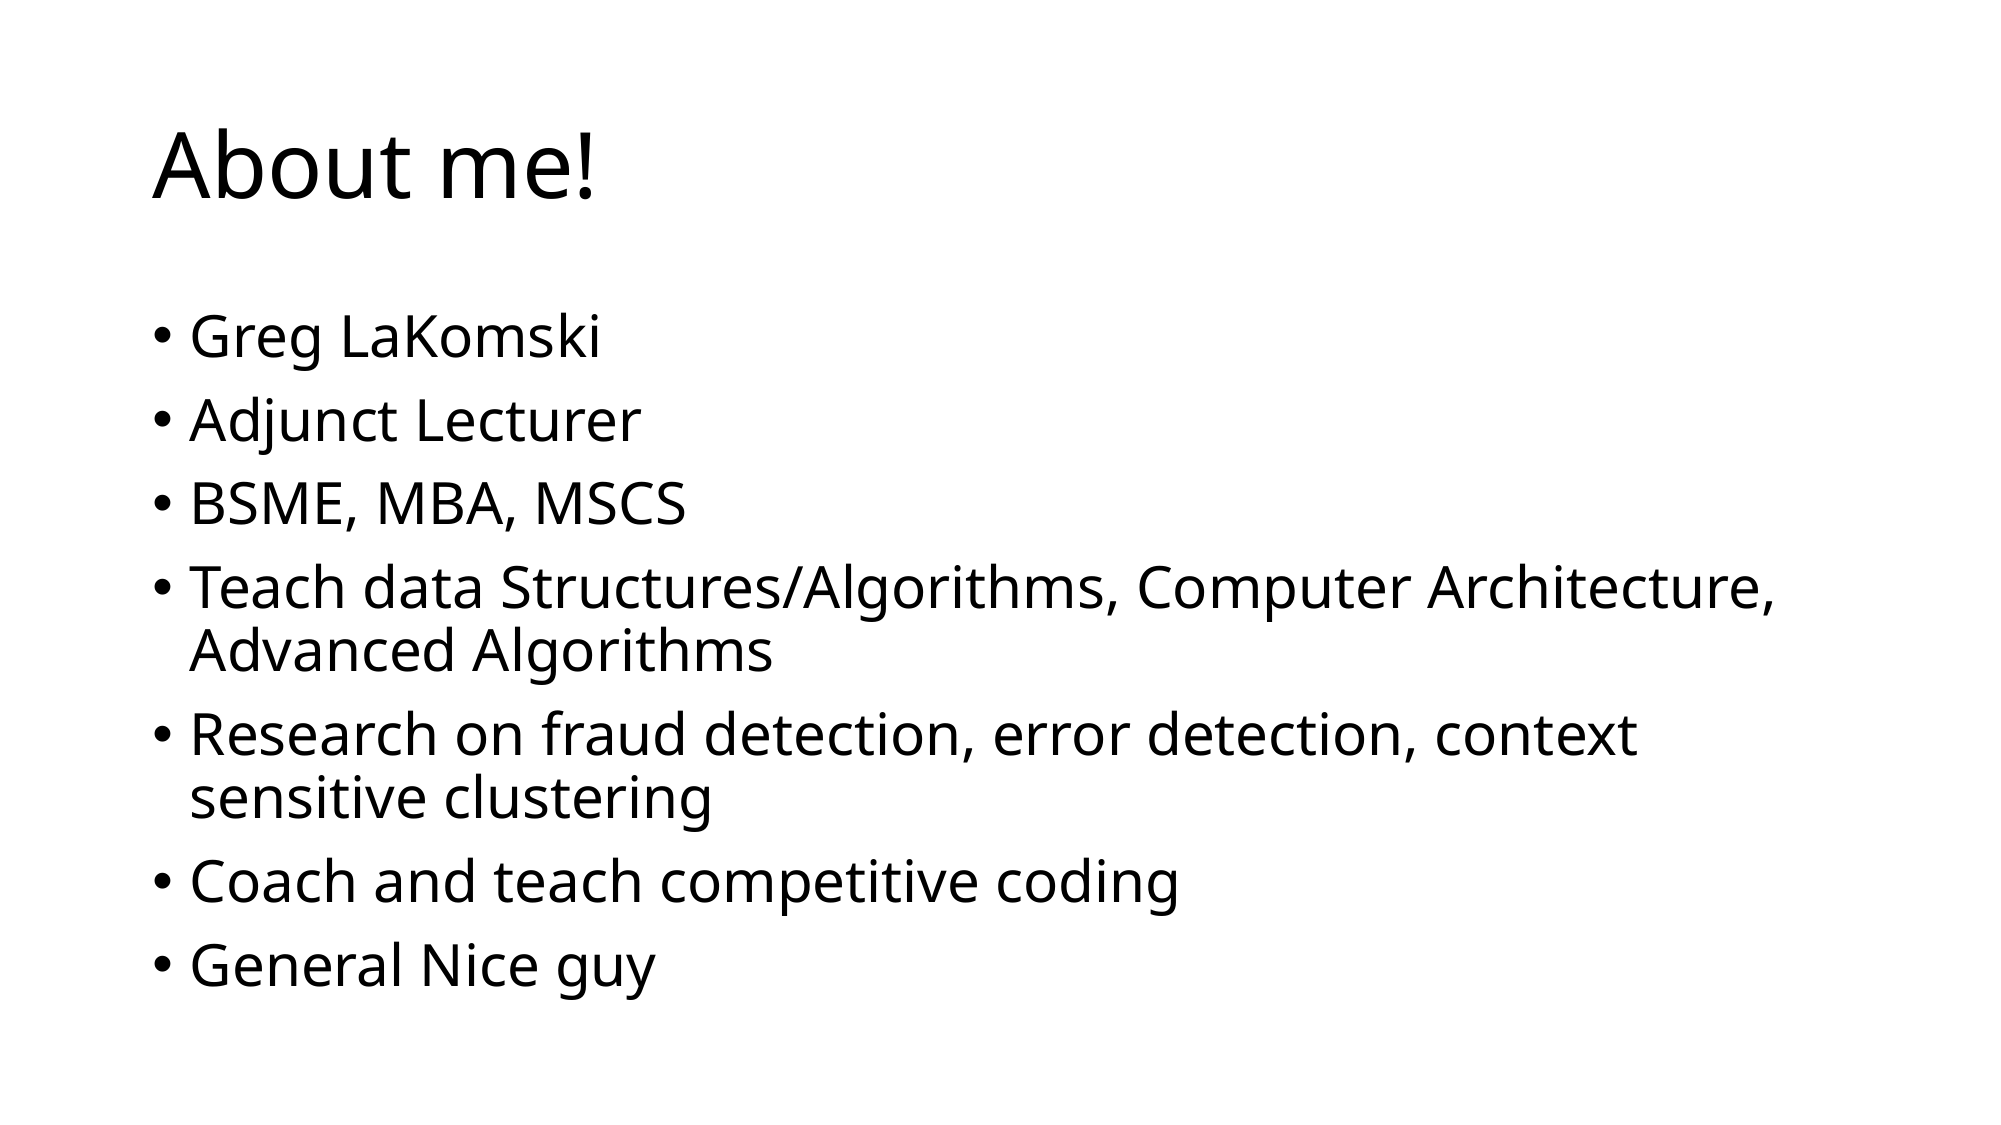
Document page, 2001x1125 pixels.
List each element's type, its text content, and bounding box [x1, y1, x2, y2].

list Greg LaKomski Adjunct Lecturer BSME, MBA, MSCS Teach data Structures/Algorithms, Computer Architecture, Advanced Algorithms Research on fraud detection, error detection, context sensitive clustering Coach and teach competitive coding General Nice guy [137, 299, 1863, 1014]
title About me! [137, 59, 1863, 278]
